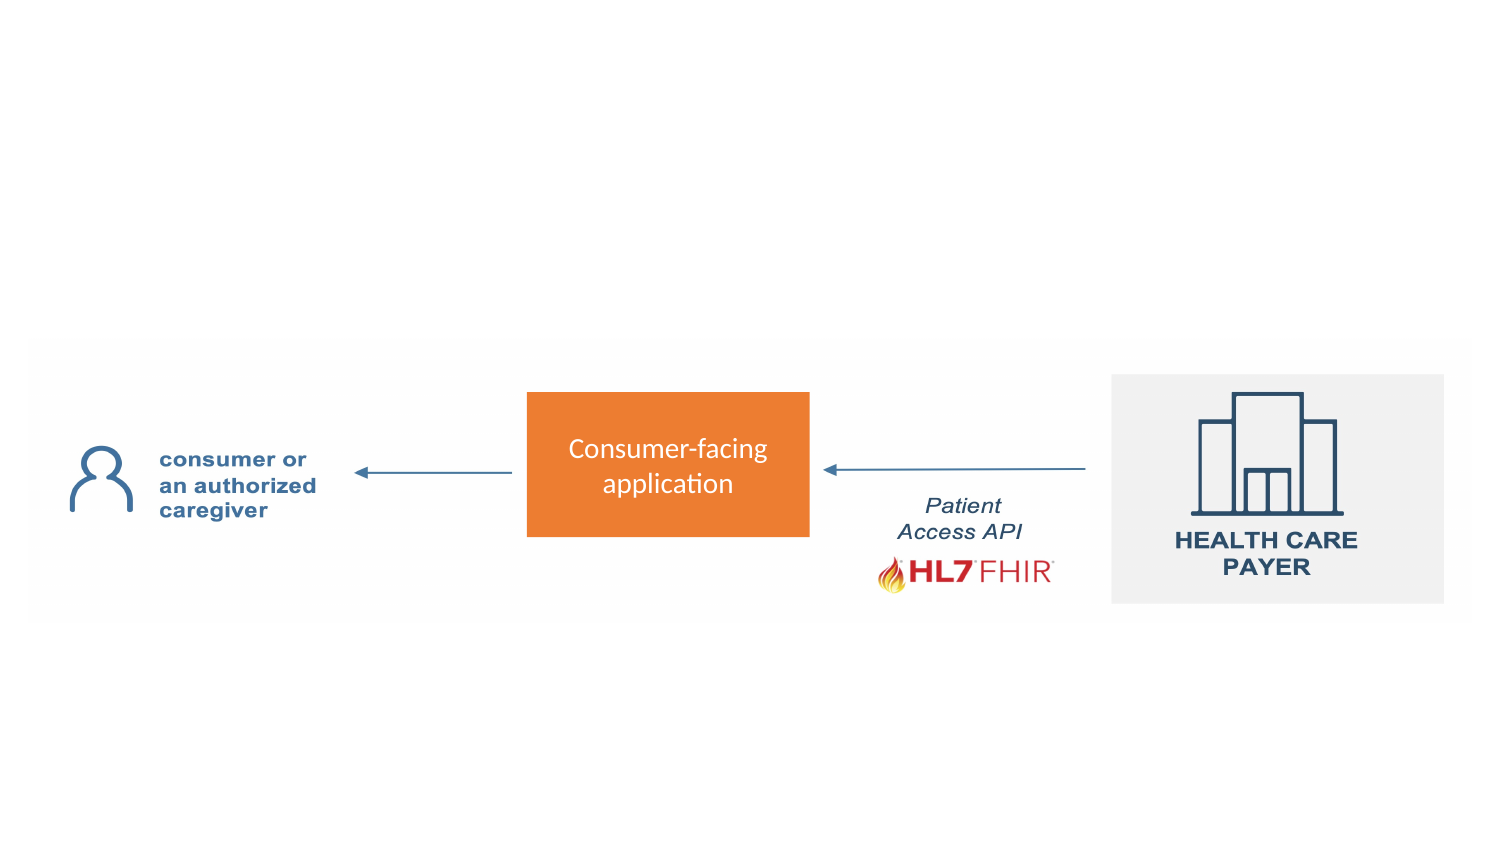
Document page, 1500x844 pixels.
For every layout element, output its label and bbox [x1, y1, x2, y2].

text_box [27, 338, 1473, 623]
